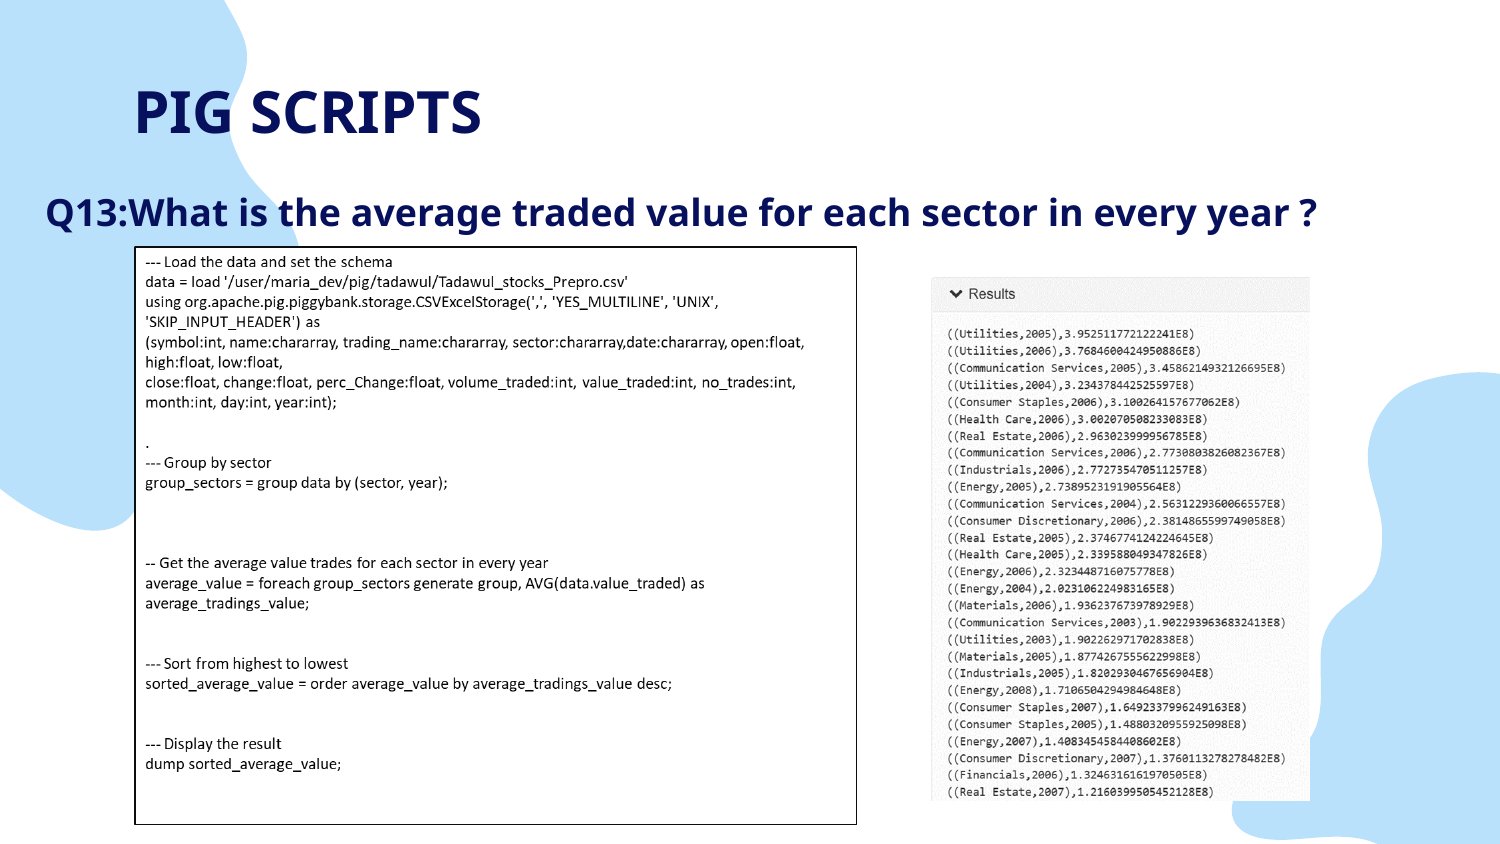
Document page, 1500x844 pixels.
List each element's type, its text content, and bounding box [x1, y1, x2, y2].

text_box Q13:What is the average traded value for each sector in every year ? [0, 183, 1374, 246]
text_box PIG SCRIPTS [69, 60, 547, 138]
picture [929, 276, 1310, 801]
picture [134, 246, 858, 825]
